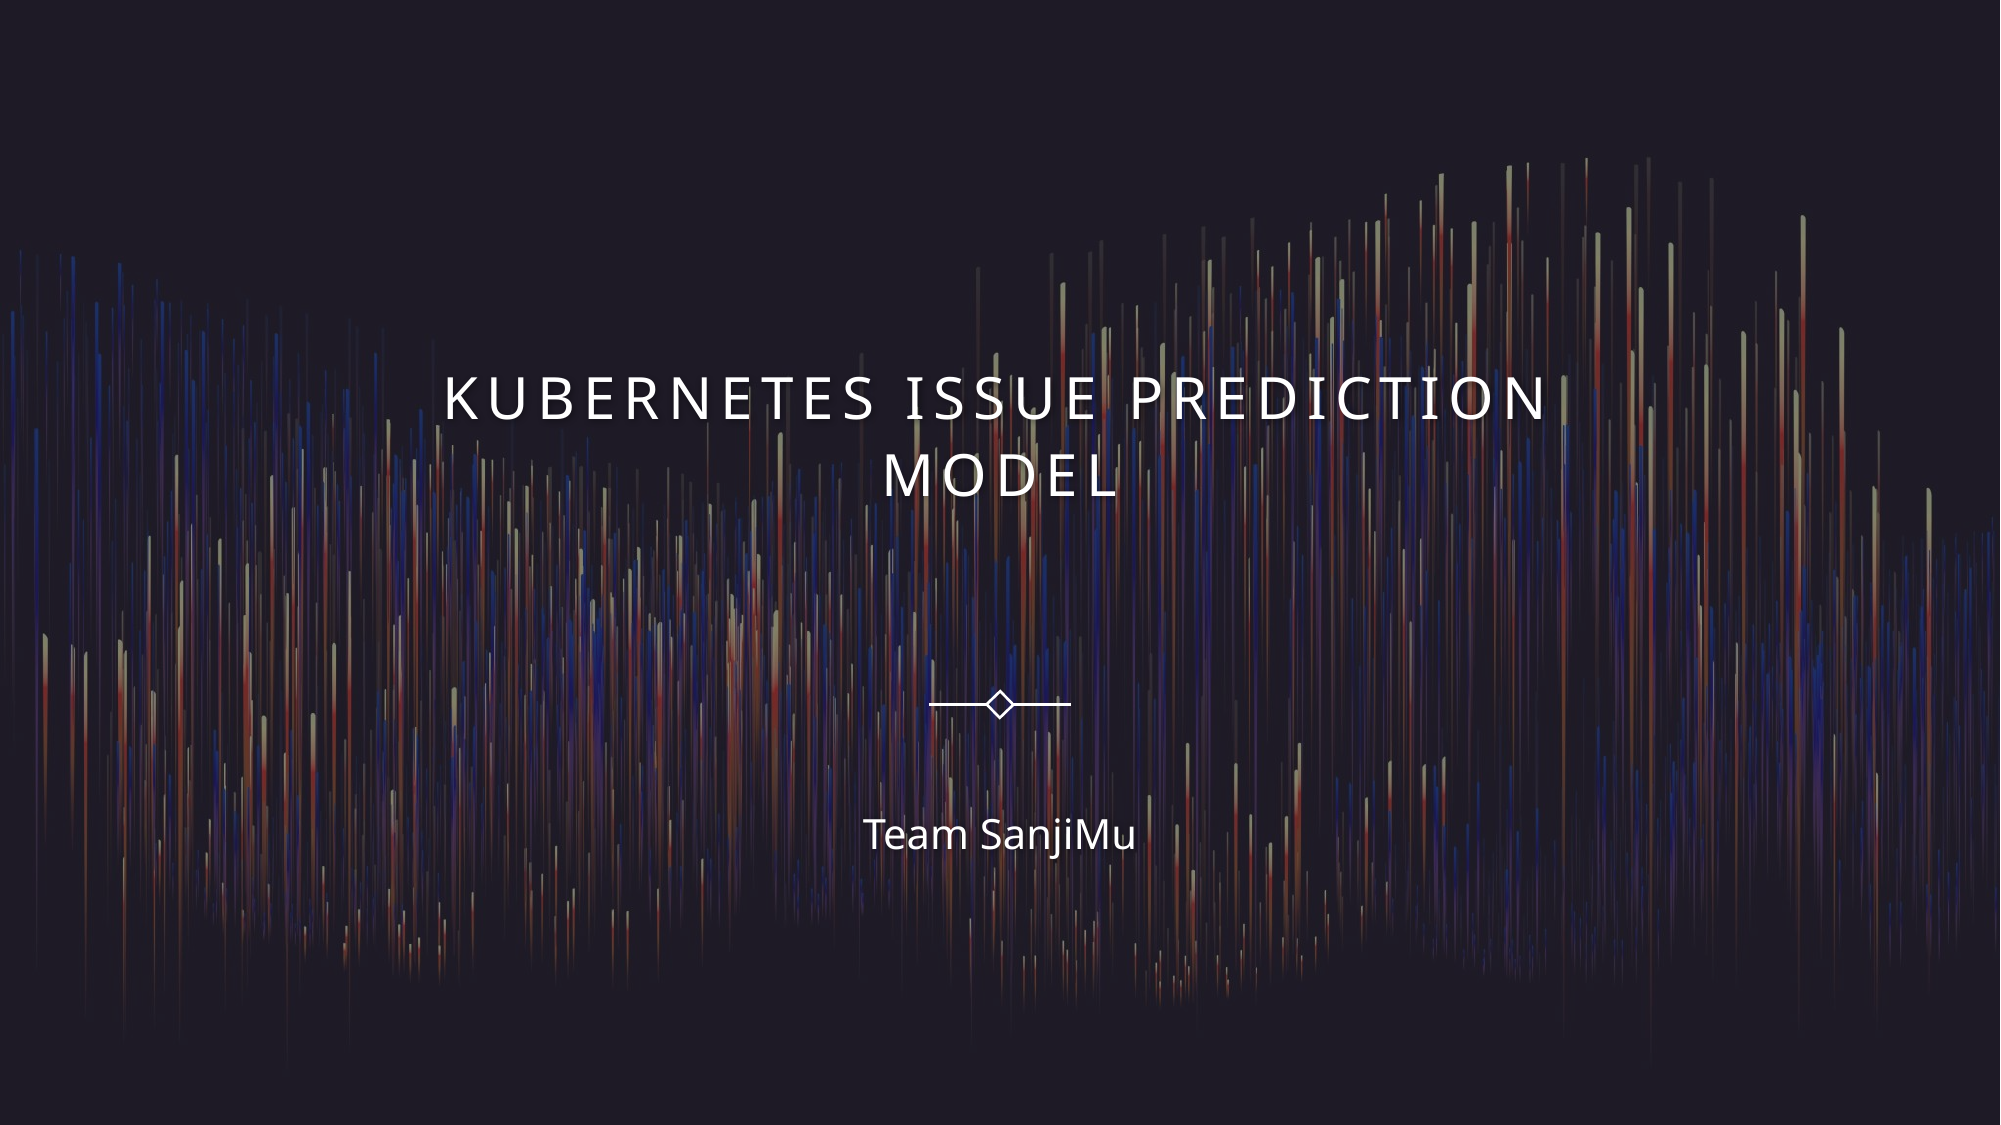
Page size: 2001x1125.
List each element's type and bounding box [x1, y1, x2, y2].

picture [0, 0, 2000, 1125]
text_box [928, 695, 1072, 715]
